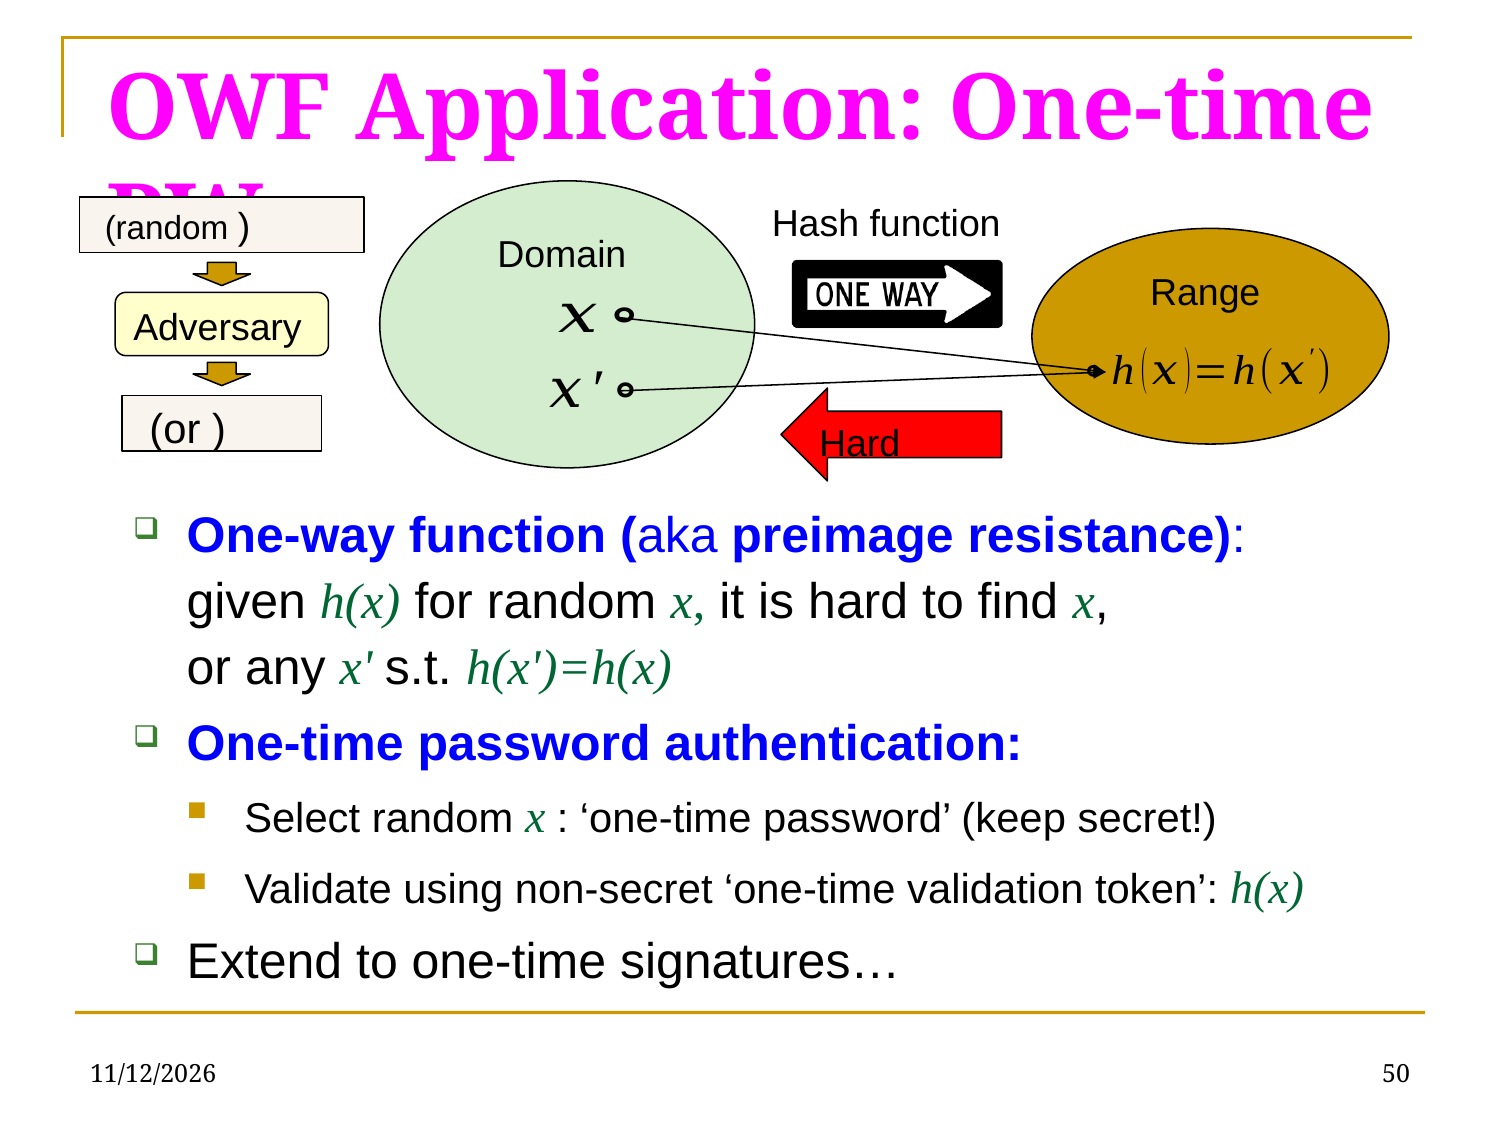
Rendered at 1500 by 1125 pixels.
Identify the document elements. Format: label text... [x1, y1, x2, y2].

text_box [618, 317, 1107, 371]
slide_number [75, 1024, 425, 1100]
text_box [193, 362, 251, 386]
text_box [193, 262, 251, 286]
picture [789, 239, 1005, 317]
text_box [618, 371, 1107, 392]
text_box One-way function (aka preimage resistance): given h(x) for random x, it is hard to find x, or any x' s.t. h(x')=h(x) One-time password authentication: Select random x : ‘one-time password’ (keep secret!) Validate using non-secret ‘one-time validation token’: h(x) Extend to one-time signatures… [62, 488, 1446, 997]
text_box OWF Application: One-time PW [92, 40, 1446, 276]
text_box Hard [780, 400, 1002, 481]
text_box Adversary [115, 292, 329, 356]
slide_number 50 [1074, 1024, 1425, 1100]
